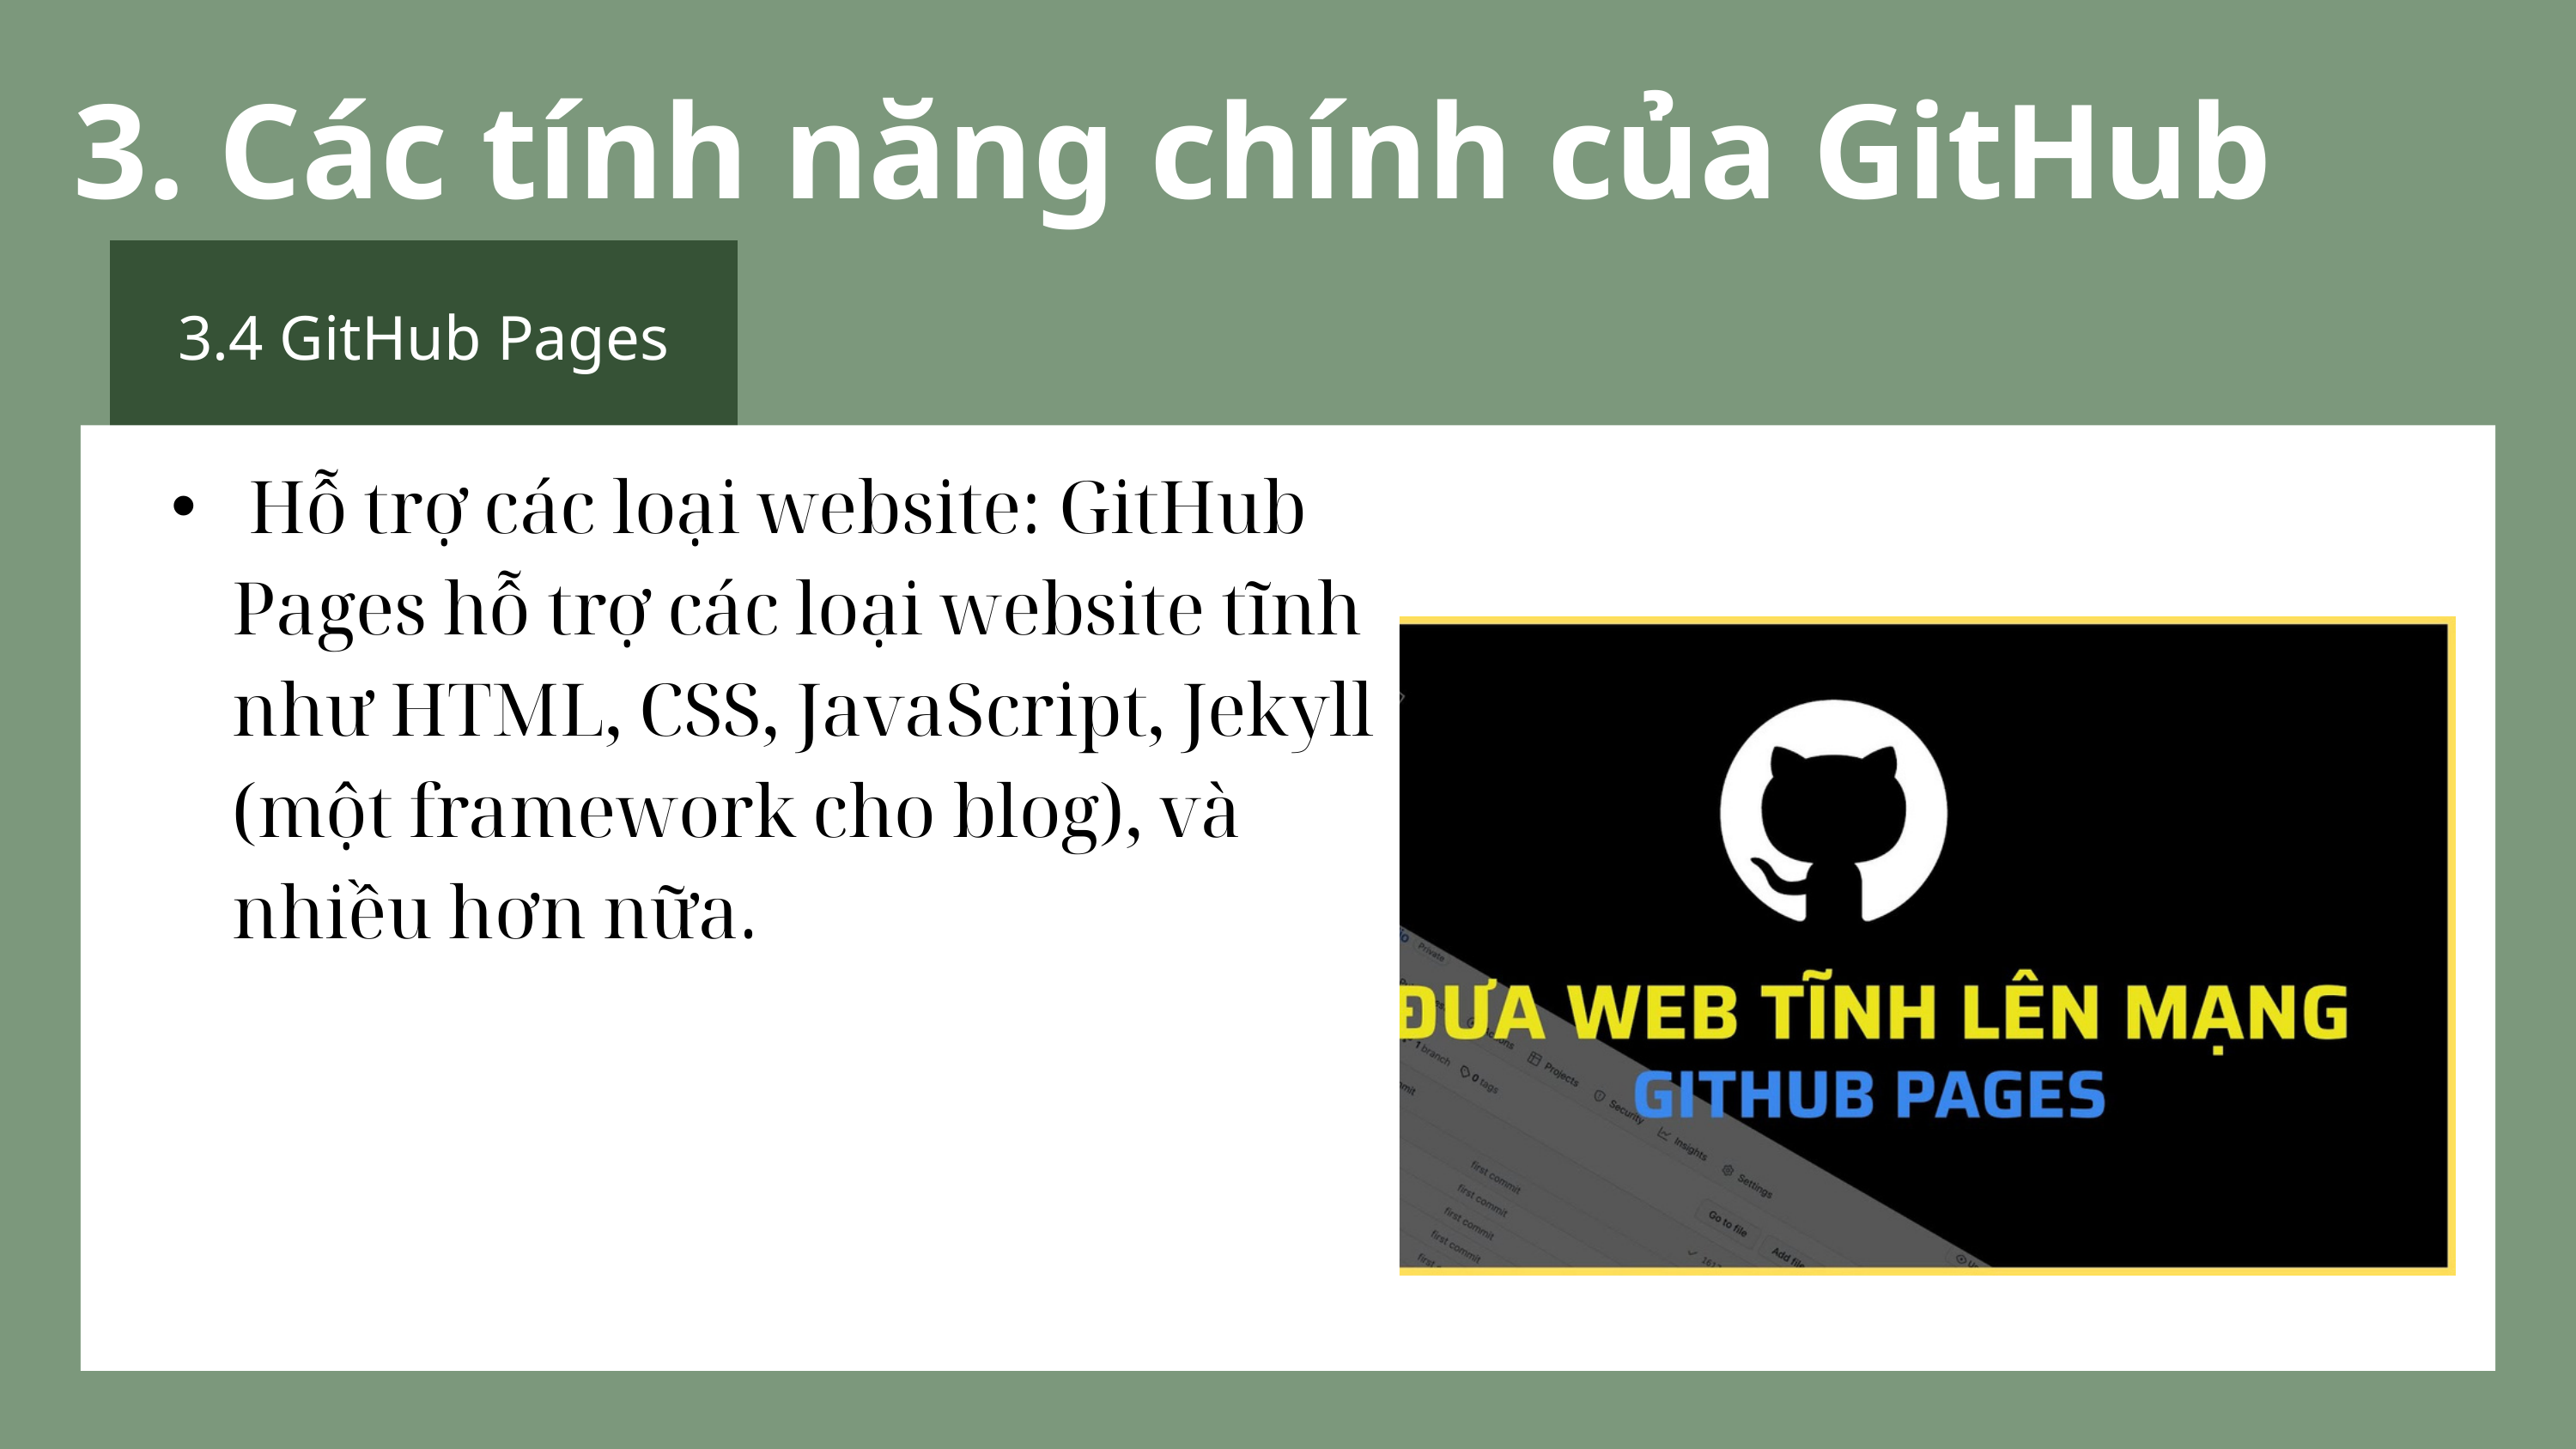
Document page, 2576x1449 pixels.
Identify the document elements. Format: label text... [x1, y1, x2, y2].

text_box Hỗ trợ các loại website: GitHub Pages hỗ trợ các loại website tĩnh như HTML, CSS, JavaScript, Jekyll (một framework cho blog), và nhiều hơn nữa. [109, 446, 1400, 954]
text_box 3. Các tính năng chính của GitHub [73, 68, 2404, 226]
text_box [109, 239, 738, 442]
text_box [80, 425, 2496, 1371]
text_box [1399, 616, 2456, 1276]
